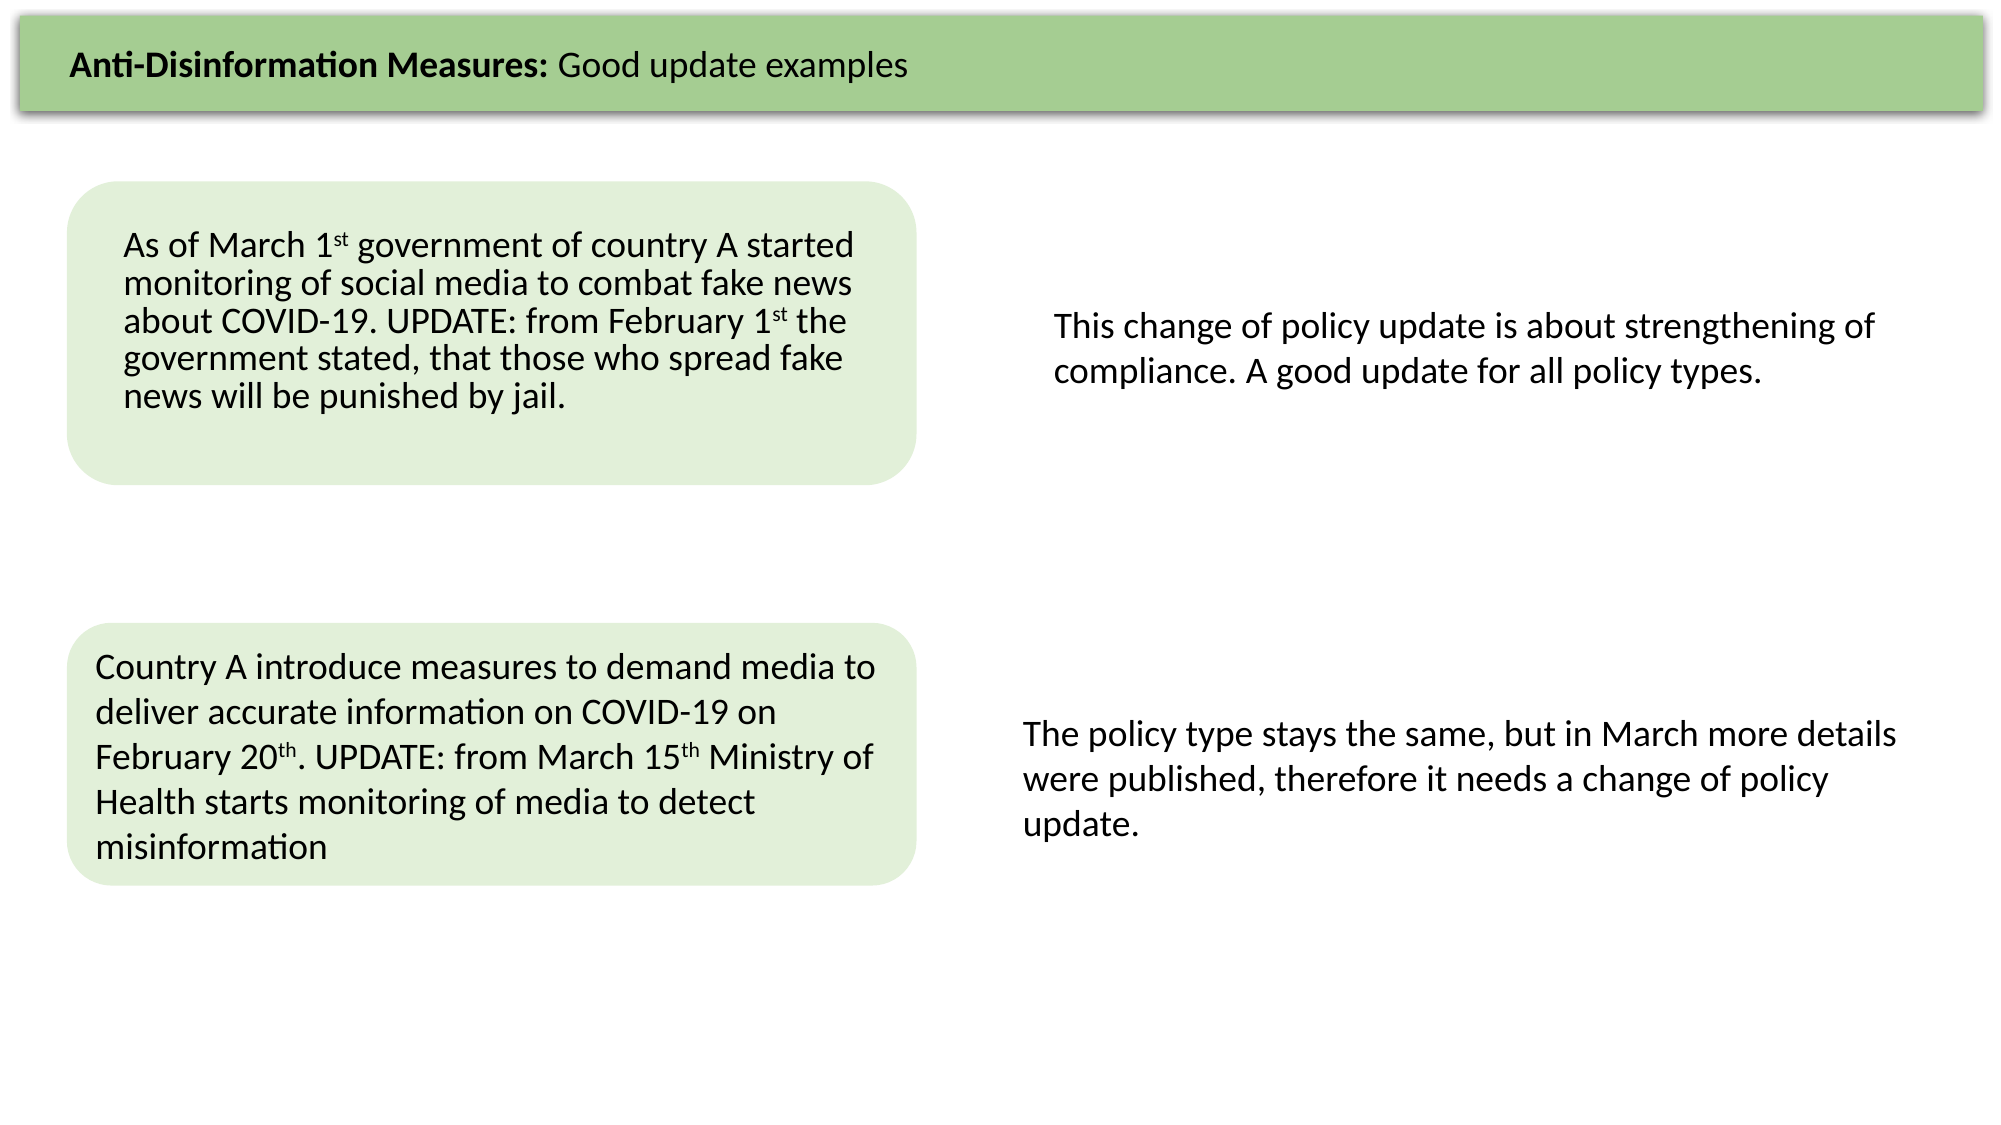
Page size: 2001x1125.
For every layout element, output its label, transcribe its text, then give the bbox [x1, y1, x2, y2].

text_box [19, 15, 1983, 111]
text_box [66, 181, 917, 486]
text_box This change of policy update is about strengthening of compliance. A good update for all policy types. [1038, 293, 1932, 399]
text_box Country A introduce measures to demand media to deliver accurate information on COVID-19 on February 20th. UPDATE: from March 15th Ministry of Health starts monitoring of media to detect misinformation [66, 622, 917, 886]
text_box Anti-Disinformation Measures: Good update examples [54, 33, 1445, 93]
text_box The policy type stays the same, but in March more details were published, therefore it needs a change of policy update. [1008, 701, 1918, 852]
table_header As of March 1st government of country A started monitoring of social media to combat fake news about COVID-19. UPDATE: from February 1st the government stated, that those who spread fake news will be punished by jail. [108, 202, 915, 445]
